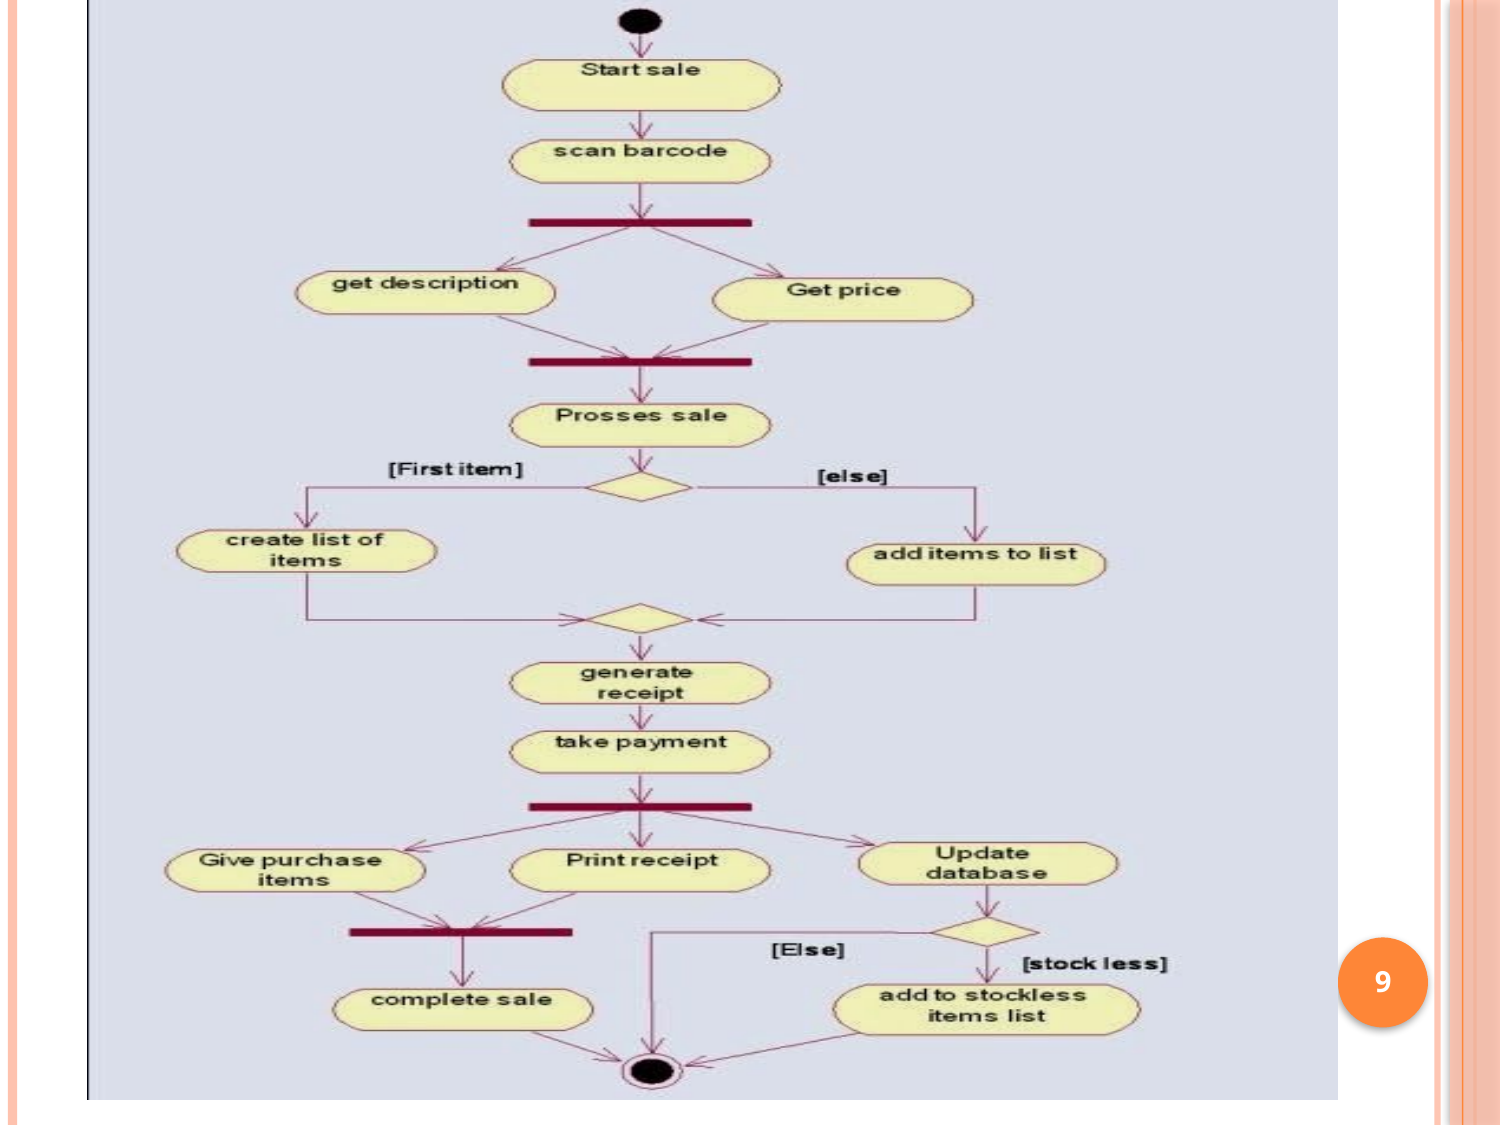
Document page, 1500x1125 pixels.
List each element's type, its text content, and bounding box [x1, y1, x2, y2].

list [86, 0, 1339, 1101]
slide_number 9 [1343, 940, 1434, 1027]
